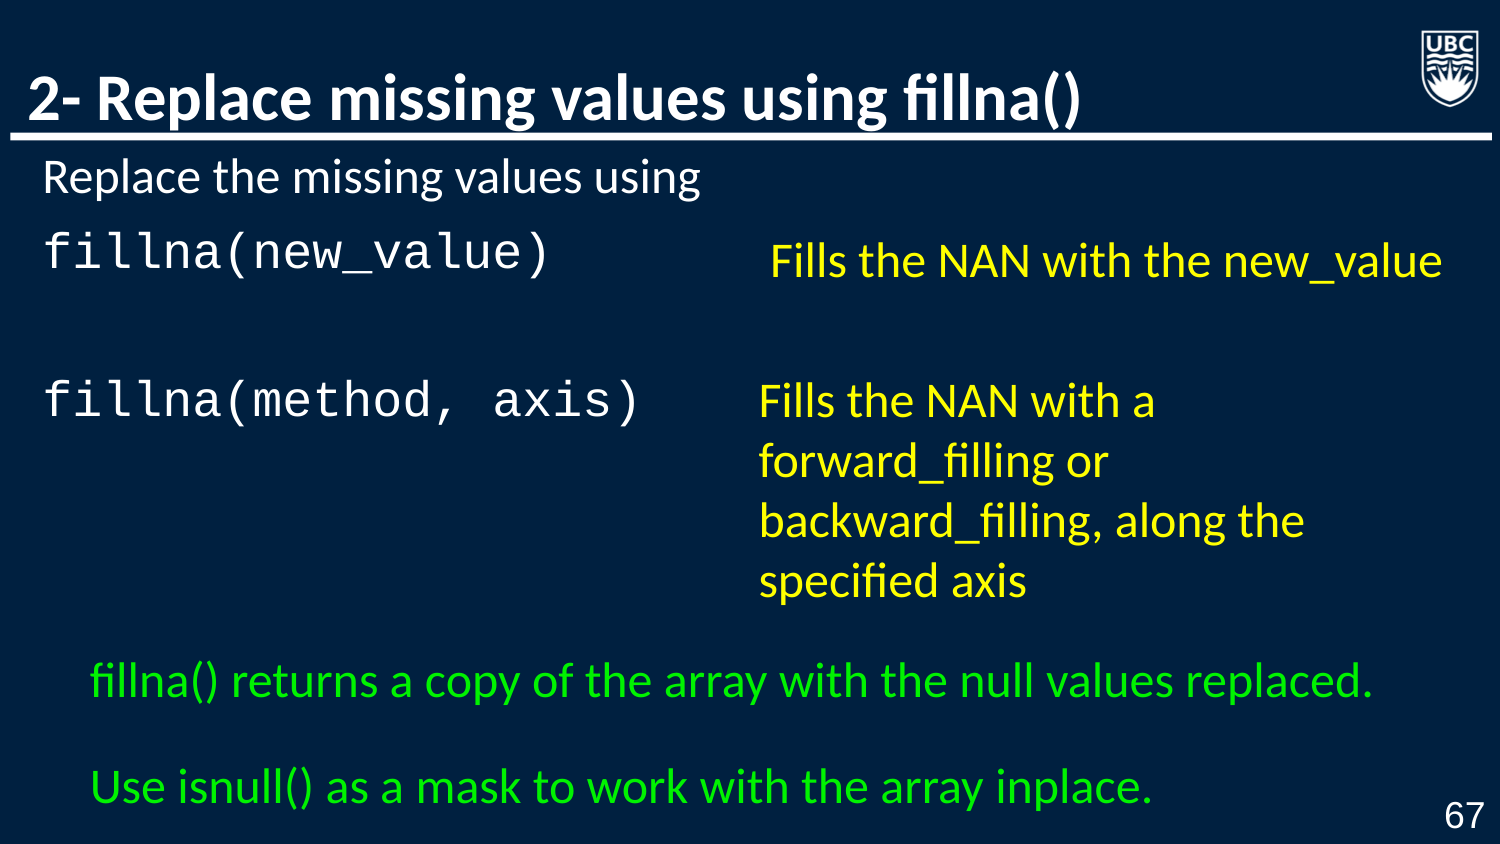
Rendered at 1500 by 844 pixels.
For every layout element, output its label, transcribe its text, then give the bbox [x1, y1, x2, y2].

text_box fillna() returns a copy of the array with the null values replaced. [74, 640, 1413, 716]
text_box Fills the NAN with the new_value [755, 220, 1459, 296]
title 2- Replace missing values using fillna() [12, 0, 1488, 135]
text_box Fills the NAN with a forward_filling or backward_filling, along the specified axis [743, 360, 1457, 616]
list Replace the missing values using fillna(new_value) fillna(method, axis) [12, 143, 1492, 835]
text_box Use isnull() as a mask to work with the array inplace. [74, 746, 1413, 821]
